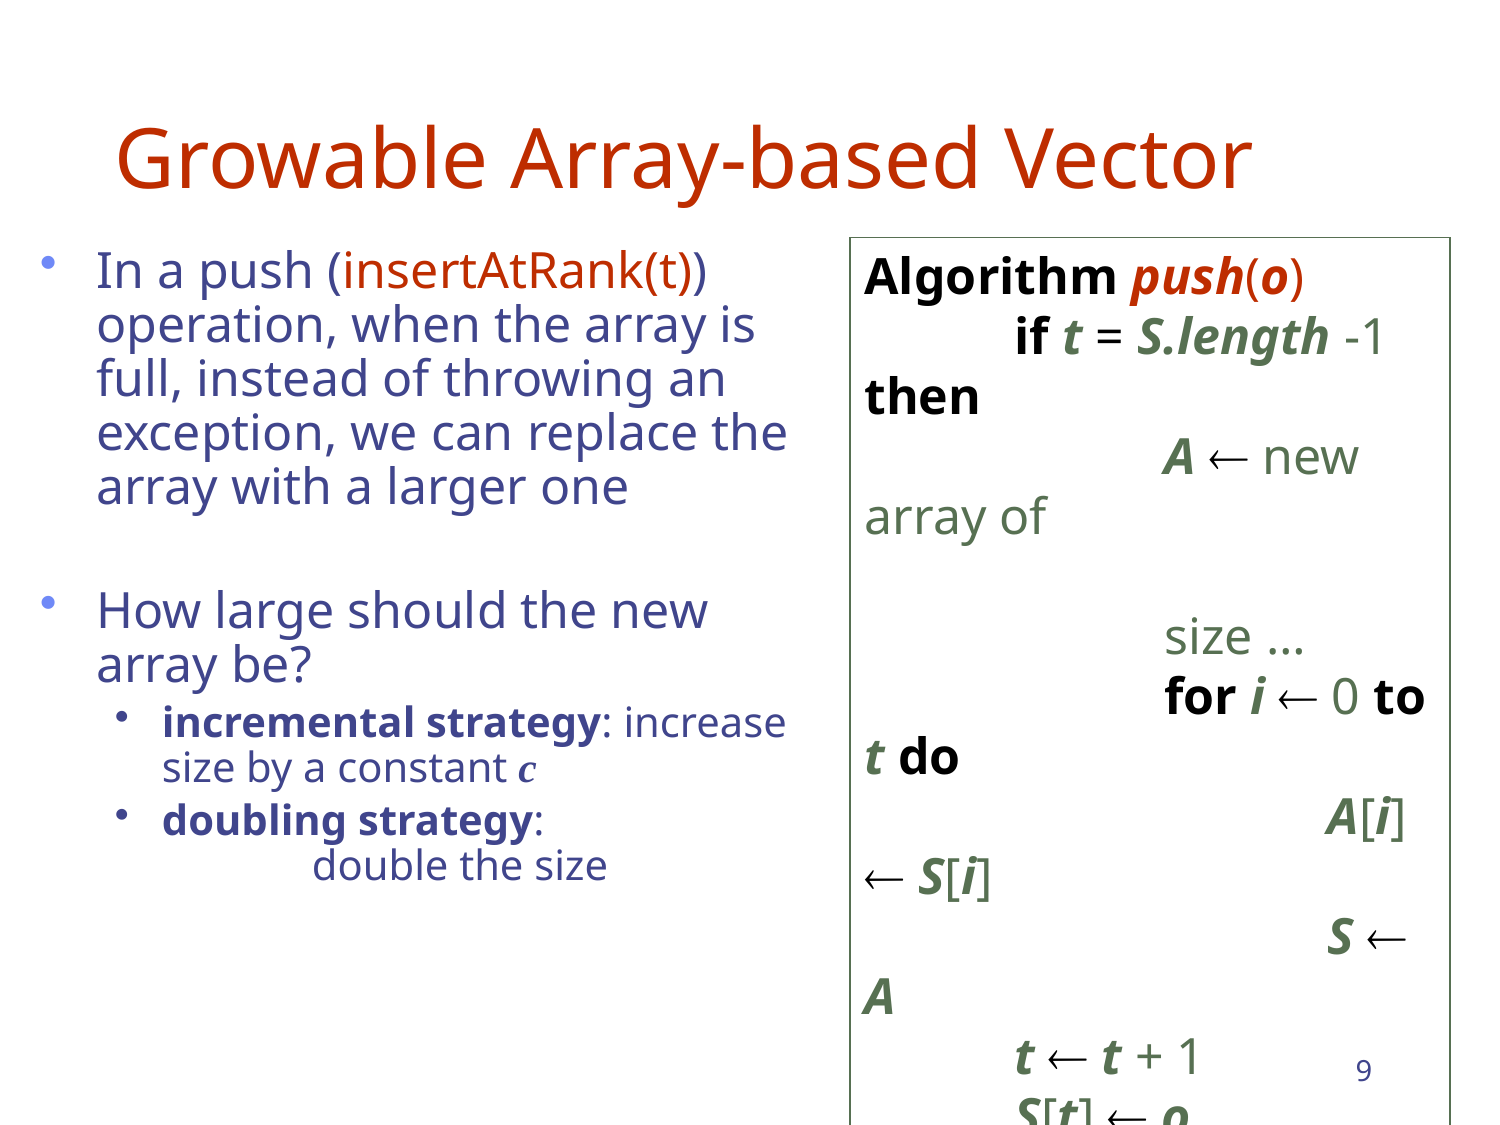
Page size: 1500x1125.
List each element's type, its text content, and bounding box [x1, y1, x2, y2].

title Growable Array-based Vector [99, 49, 1376, 213]
text_box Algorithm push(o) if t = S.length -1 then A  new array of size … for i  0 to t do A[i]  S[i] S  A t  t + 1 S[t]  o [849, 237, 1450, 1125]
list In a push (insertAtRank(t)) operation, when the array is full, instead of throwing an exception, we can replace the array with a larger one How large should the new array be? incremental strategy: increase size by a constant c doubling strategy: double the size [24, 237, 849, 1013]
